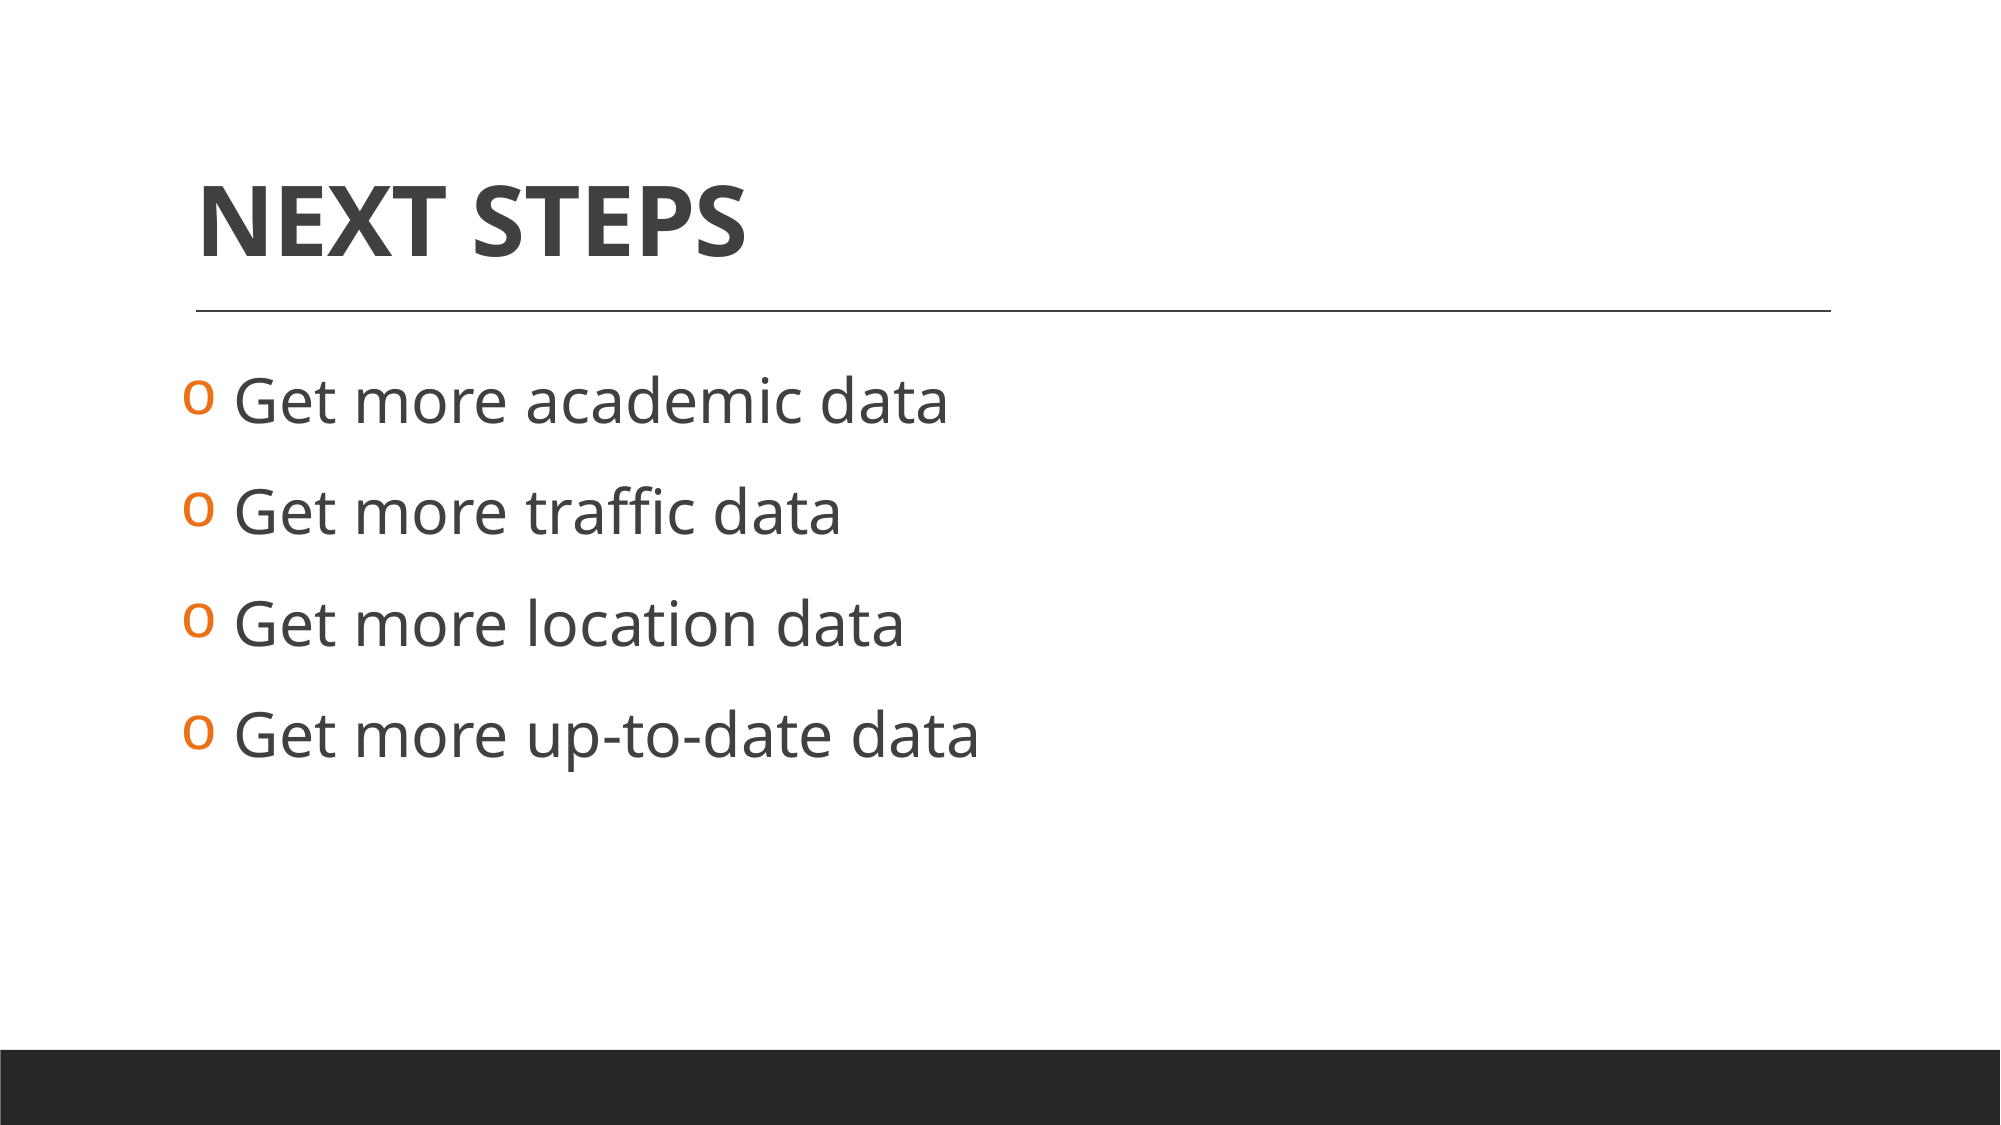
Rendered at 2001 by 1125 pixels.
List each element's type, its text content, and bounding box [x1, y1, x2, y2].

title NEXT STEPS [180, 47, 1830, 285]
list Get more academic data Get more traffic data Get more location data Get more up-to-date data [180, 345, 1830, 963]
